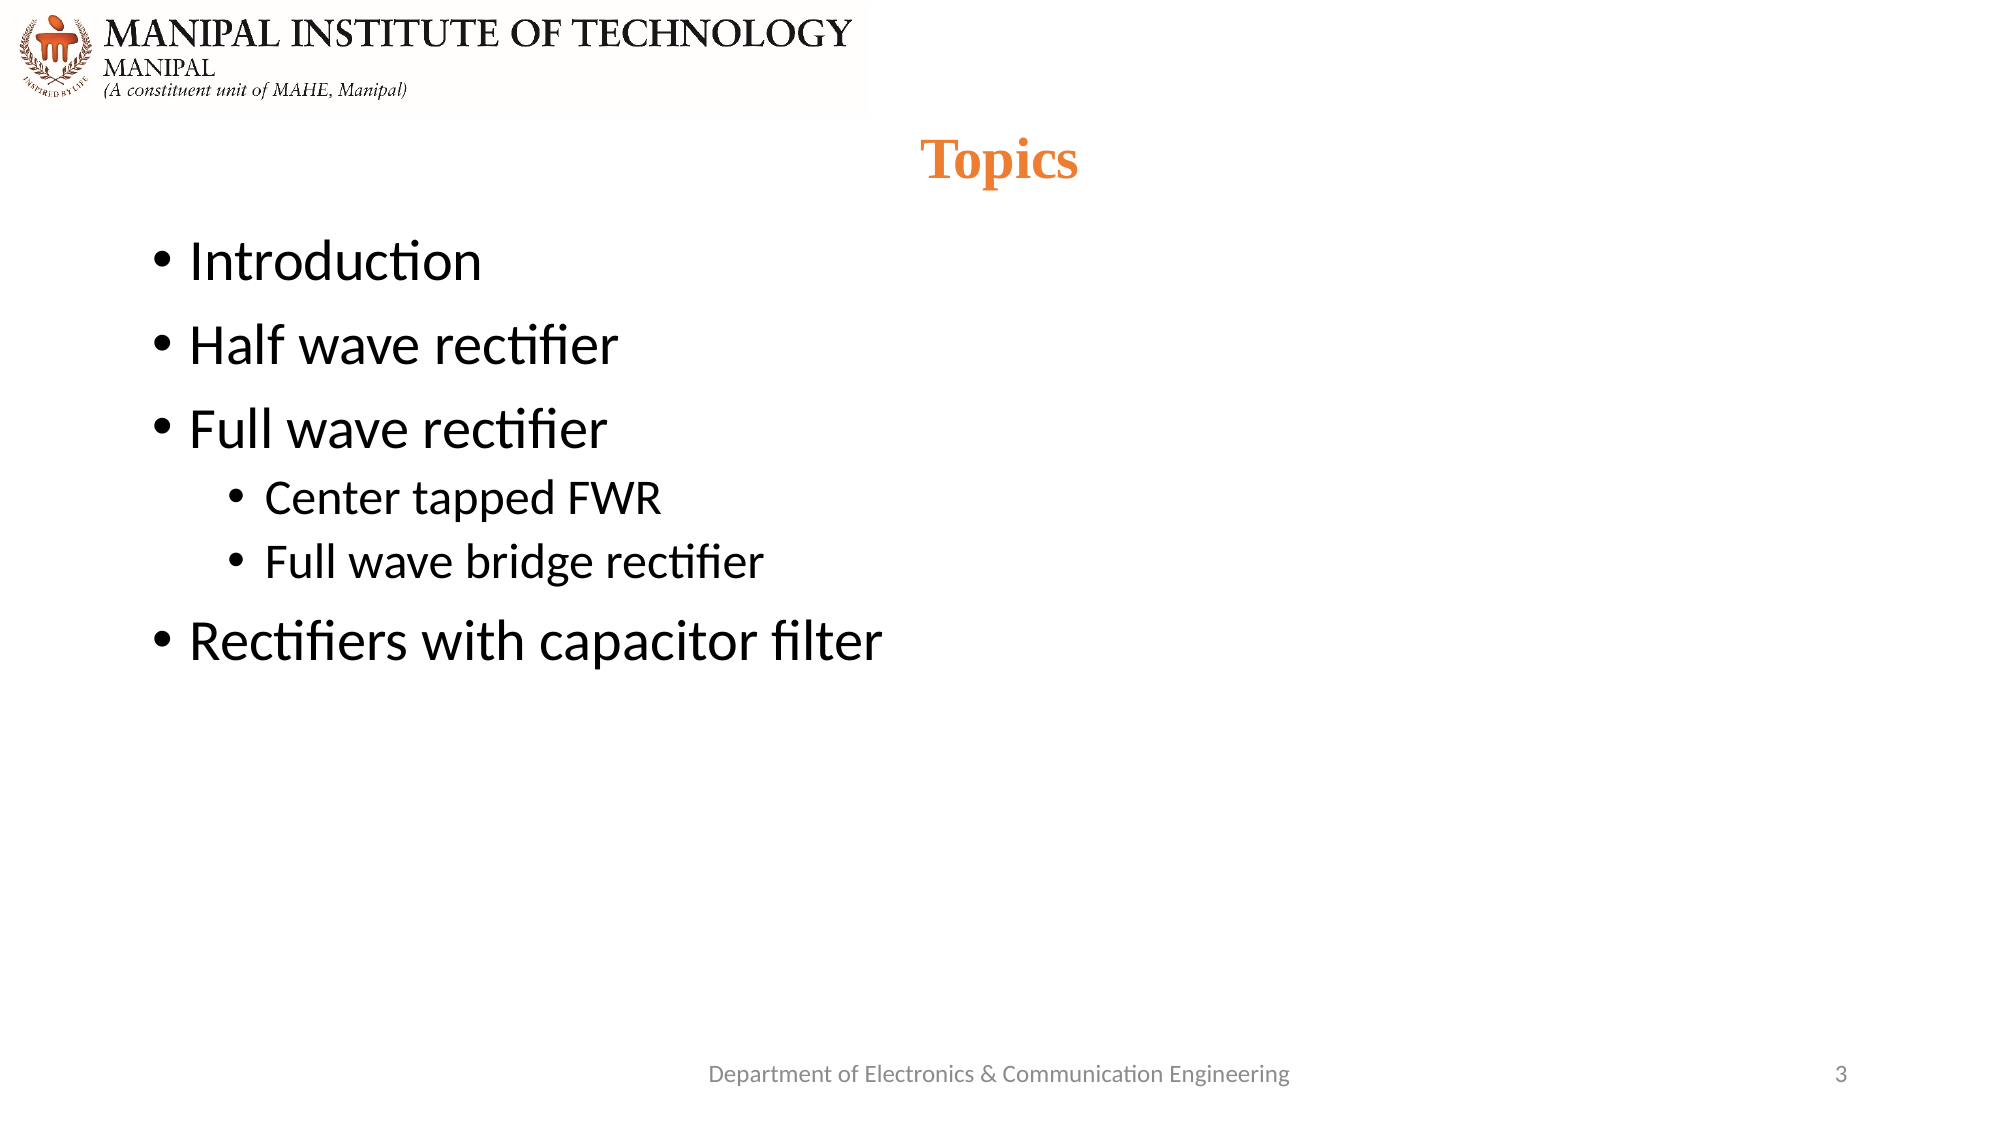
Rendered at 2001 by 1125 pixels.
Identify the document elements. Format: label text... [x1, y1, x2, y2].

footer Department of Electronics & Communication Engineering [662, 1042, 1338, 1103]
list Introduction Half wave rectifier Full wave rectifier Center tapped FWR Full wave bridge rectifier Rectifiers with capacitor filter [137, 222, 1863, 1014]
title Topics [137, 120, 1863, 222]
slide_number 3 [1412, 1042, 1863, 1103]
picture [0, 2, 869, 119]
